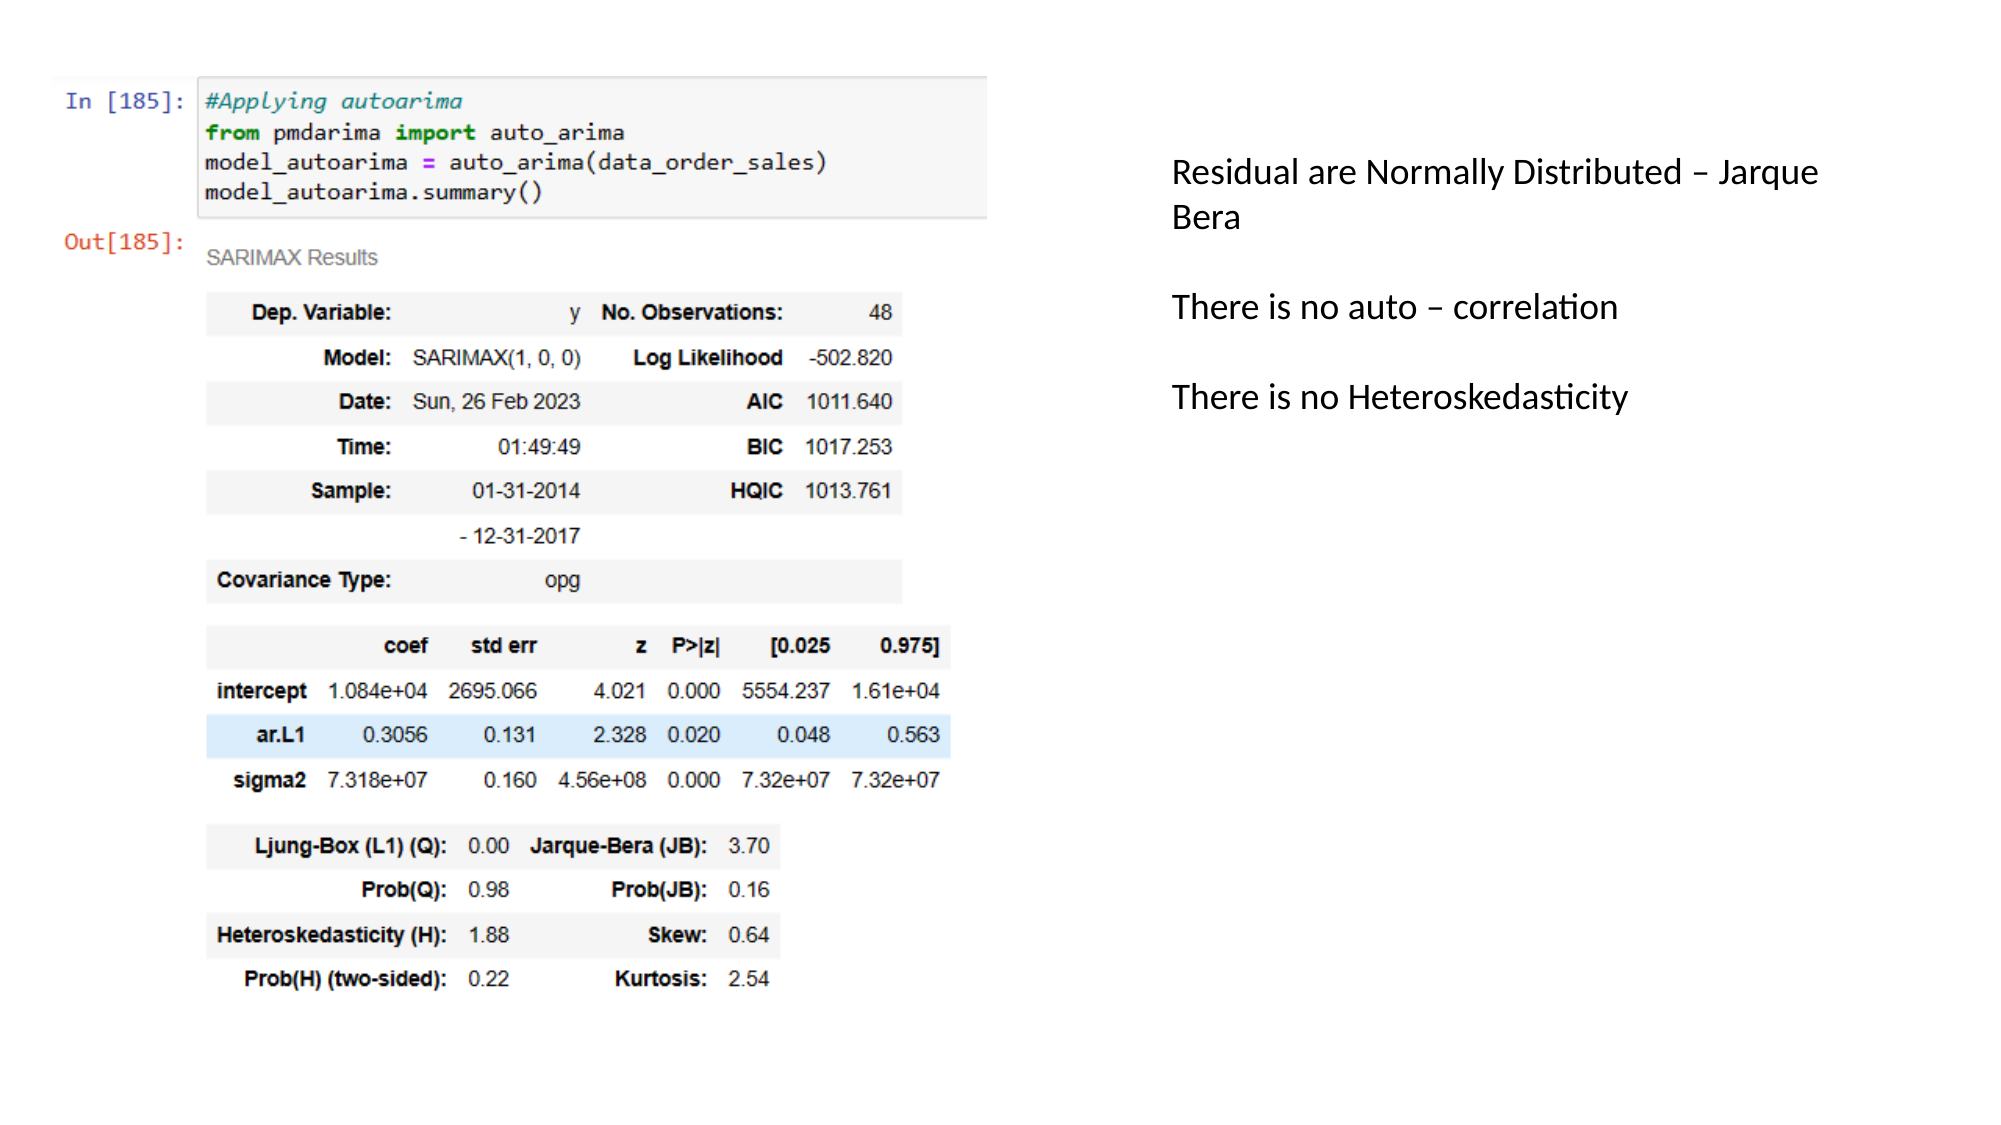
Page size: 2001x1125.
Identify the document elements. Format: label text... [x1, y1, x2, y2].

text_box Residual are Normally Distributed – Jarque Bera There is no auto – correlation There is no Heteroskedasticity [1157, 139, 1891, 424]
picture [52, 76, 987, 1049]
